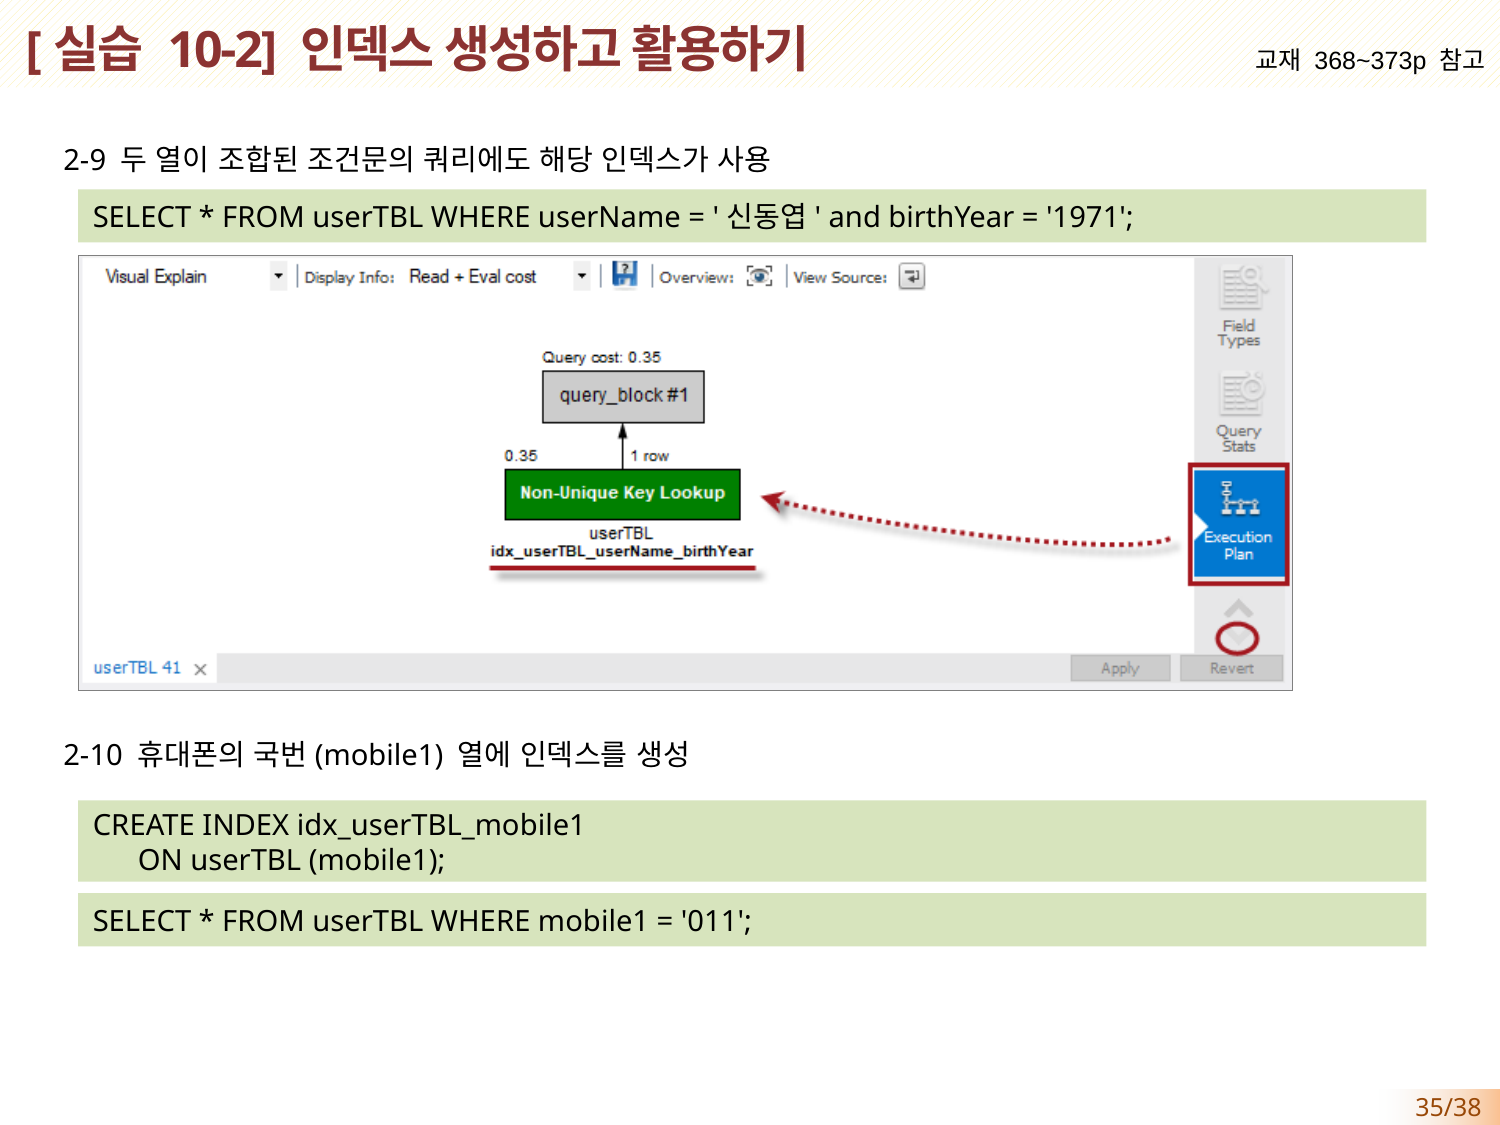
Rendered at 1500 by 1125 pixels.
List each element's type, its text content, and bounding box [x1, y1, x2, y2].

text_box SELECT * FROM userTBL WHERE userName = '신동엽' and birthYear = '1971'; [76, 187, 1428, 244]
title [실습 10-2] 인덱스 생성하고 활용하기 [10, 8, 1288, 87]
text_box SELECT * FROM userTBL WHERE mobile1 = '011'; [76, 891, 1428, 948]
text_box CREATE INDEX idx_userTBL_mobile1 ON userTBL (mobile1); [76, 798, 1428, 884]
picture [77, 254, 1293, 692]
list 2-9 두 열이 조합된 조건문의 쿼리에도 해당 인덱스가 사용 2-10 휴대폰의 국번(mobile1) 열에 인덱스를 생성 [10, 126, 1481, 1102]
text_box 교재 368~373p 참고 [1240, 36, 1500, 82]
